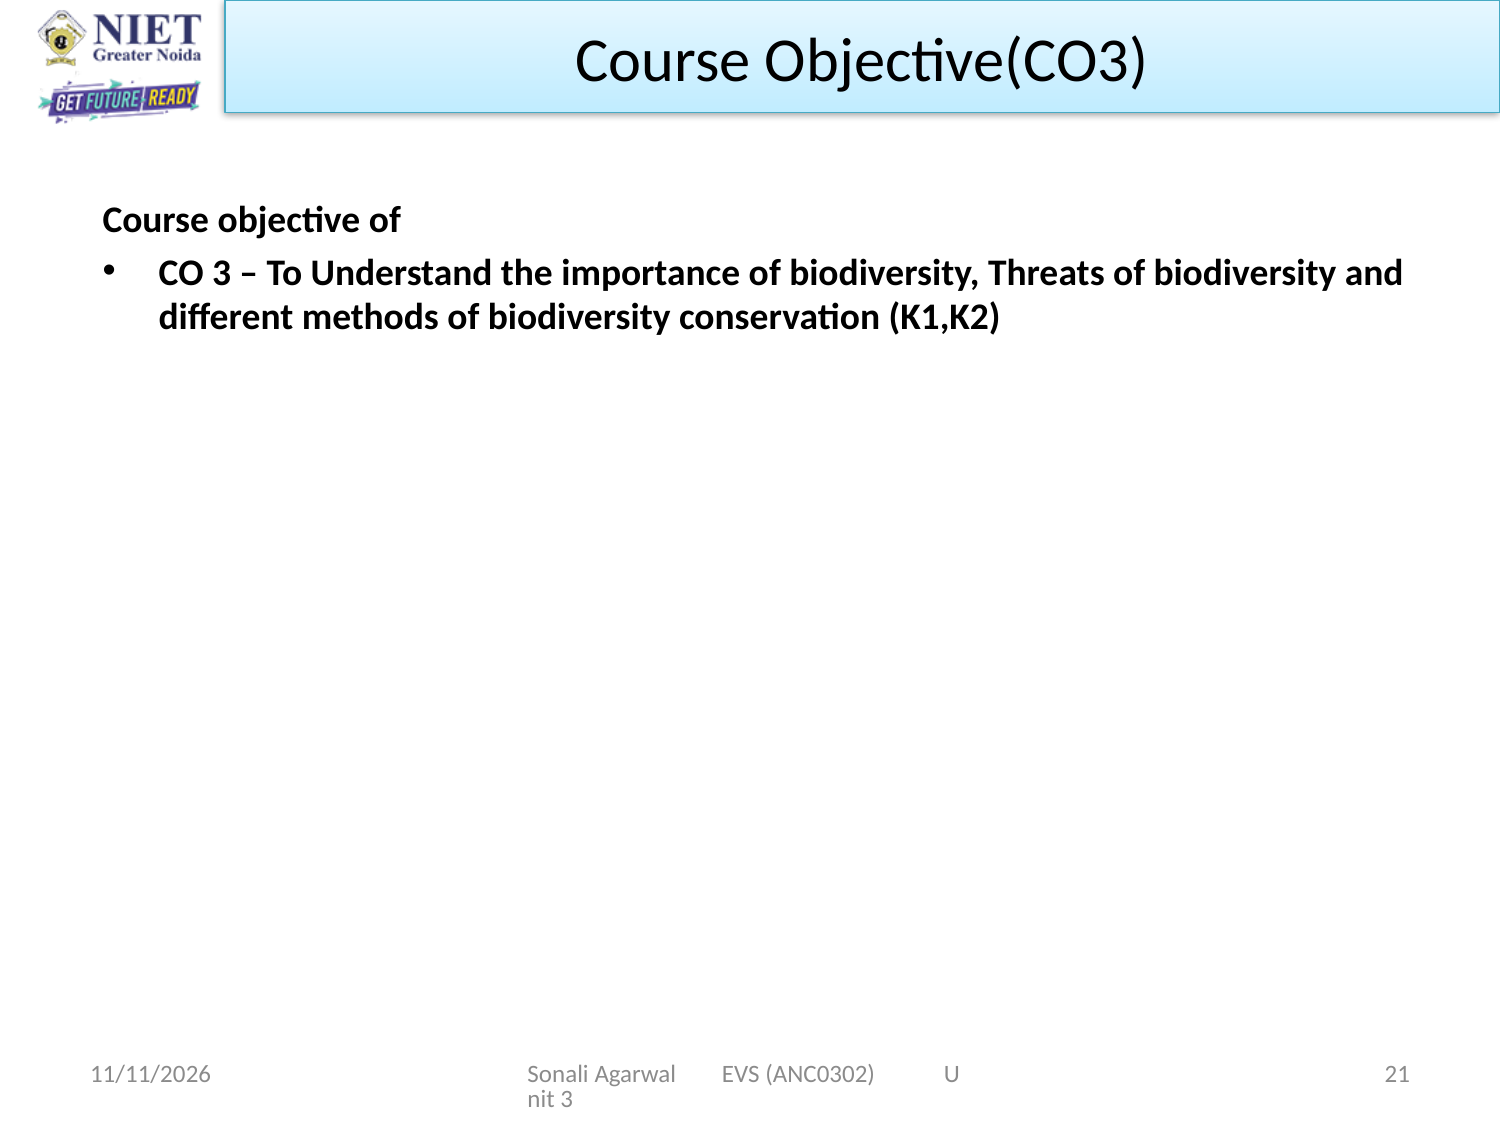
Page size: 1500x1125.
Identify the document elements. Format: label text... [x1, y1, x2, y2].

slide_number 21 [1074, 1042, 1425, 1103]
text_box Course Objective(CO3) [238, 0, 1500, 113]
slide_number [75, 1042, 425, 1103]
picture [0, 0, 238, 135]
footer Sonali Agarwal EVS (ANC0302) Unit 3 [512, 1042, 988, 1103]
list Course objective of CO 3 – To Understand the importance of biodiversity, Threats of biodiversity and different methods of biodiversity conservation (K1,K2) [87, 187, 1438, 930]
